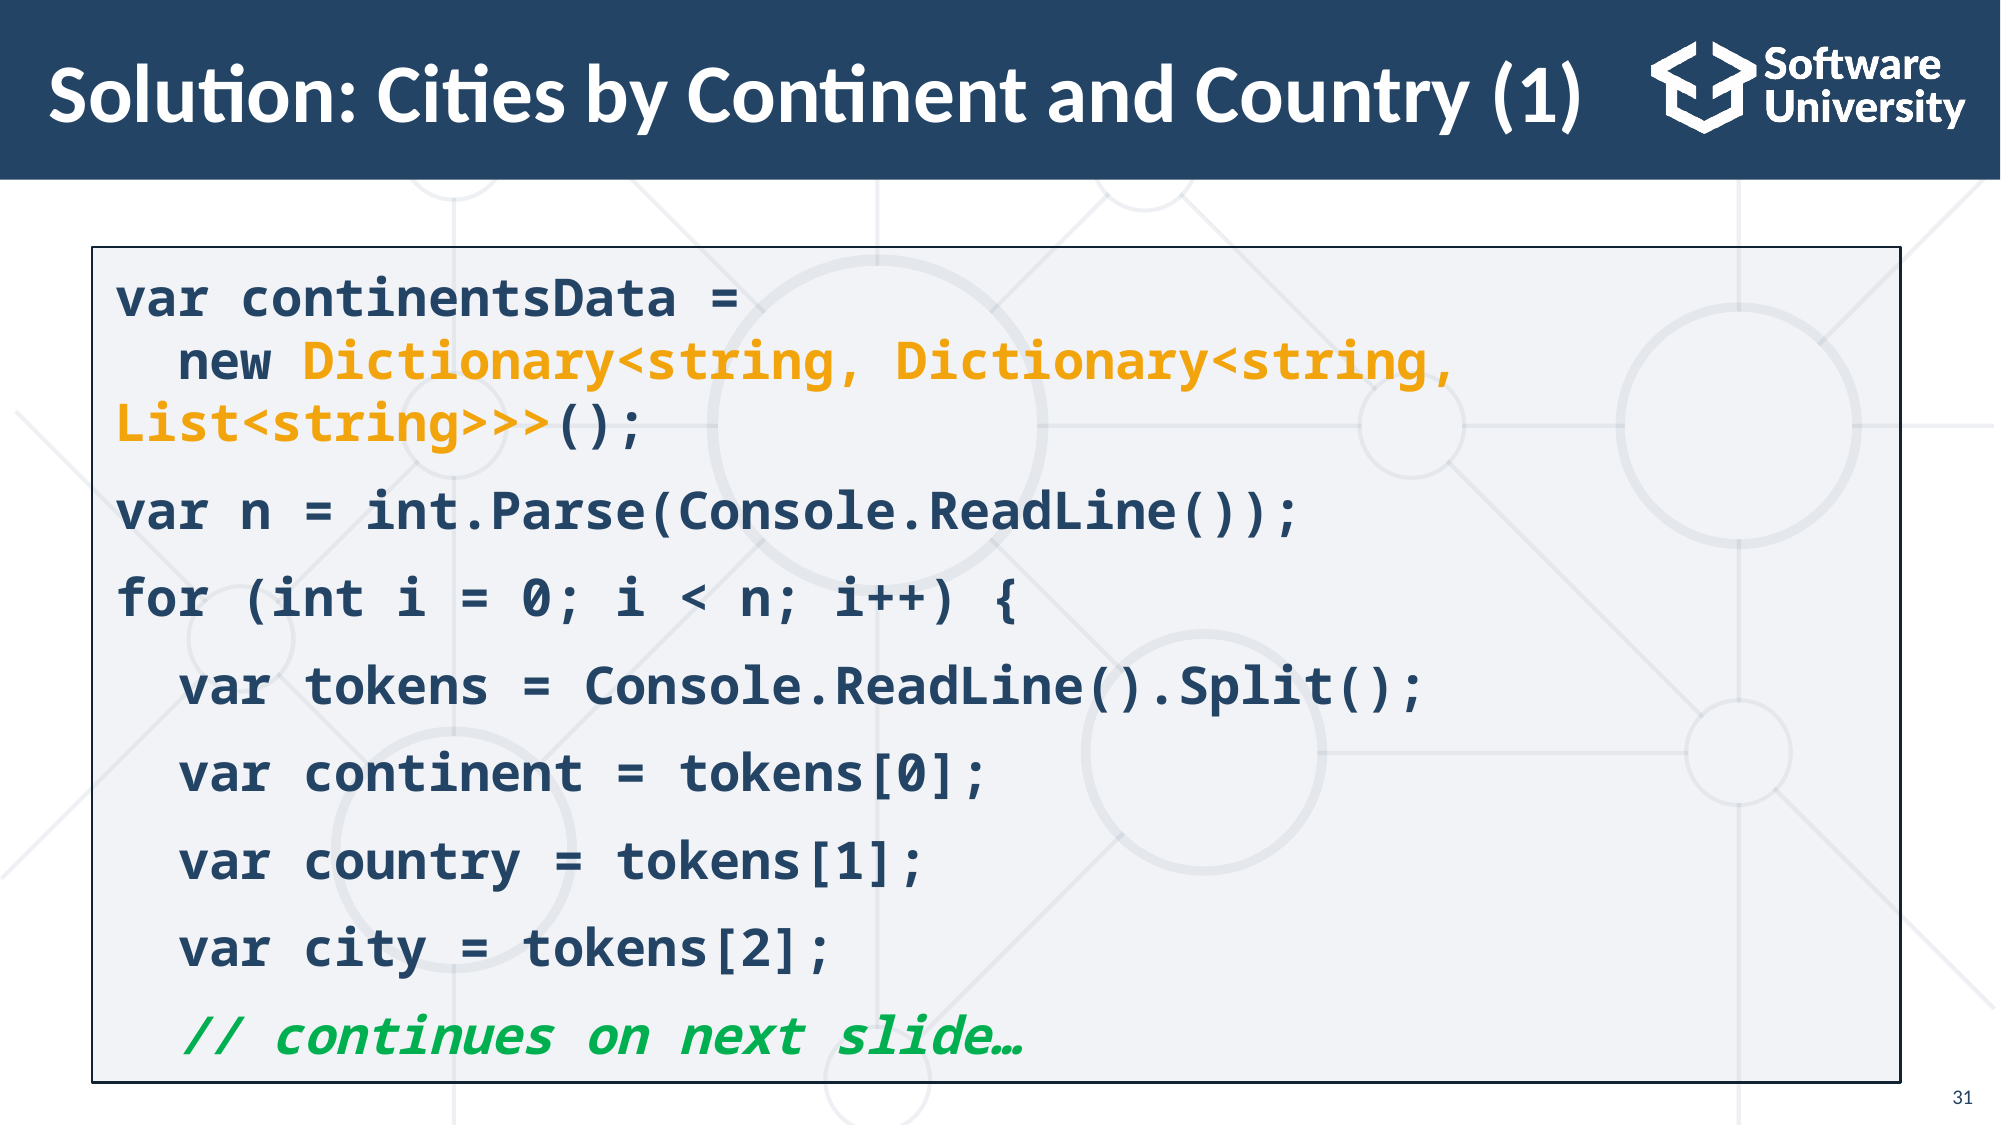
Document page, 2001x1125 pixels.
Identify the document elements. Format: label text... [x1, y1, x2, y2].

text_box var continentsData = new Dictionary<string, Dictionary<string, List<string>>>(); var n = int.Parse(Console.ReadLine()); for (int i = 0; i < n; i++) { var tokens = Console.ReadLine().Split(); var continent = tokens[0]; var country = tokens[1]; var city = tokens[2]; // continues on next slide… [92, 247, 1901, 1083]
picture [1651, 41, 1966, 134]
title Solution: Cities by Continent and Country (1) [31, 16, 1625, 162]
slide_number 31 [1927, 1067, 1989, 1117]
